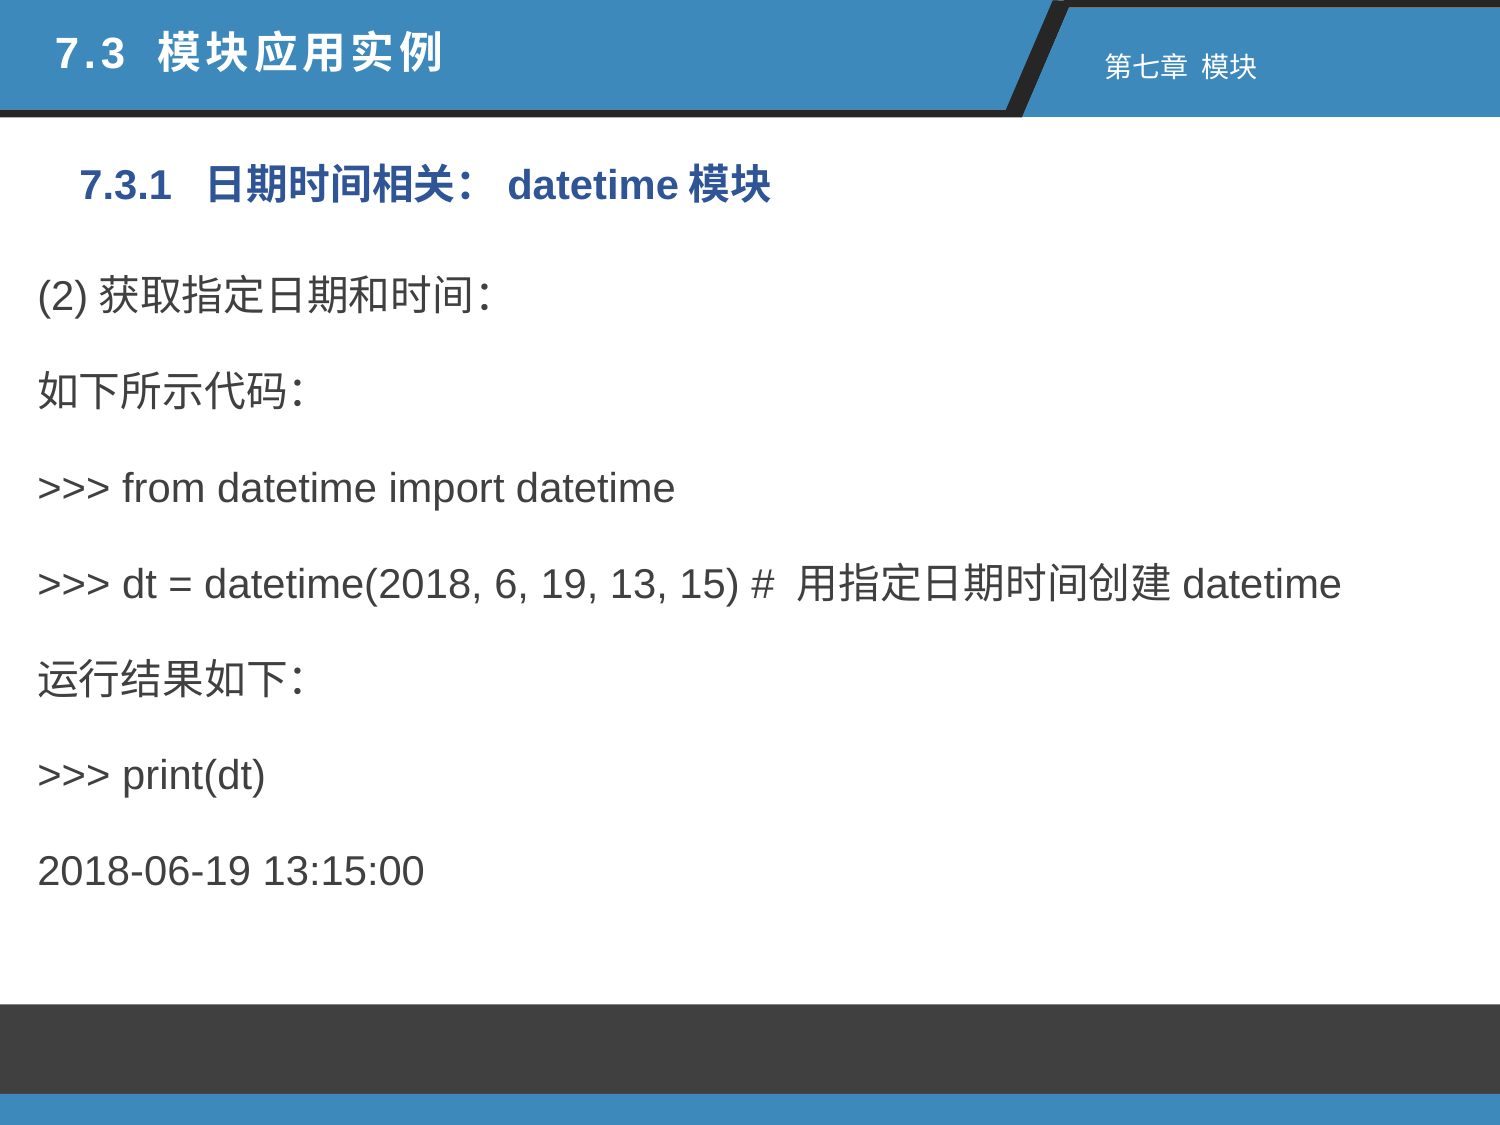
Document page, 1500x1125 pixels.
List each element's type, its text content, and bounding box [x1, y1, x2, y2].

list (2)获取指定日期和时间： 如下所示代码： >>> from datetime import datetime >>> dt = datetime(2018, 6, 19, 13, 15) # 用指定日期时间创建datetime 运行结果如下： >>> print(dt) 2018-06-19 13:15:00 [22, 236, 1500, 1006]
text_box 第七章 模块 [1070, 41, 1500, 91]
list 7.3.1 日期时间相关：datetime模块 [64, 155, 1229, 236]
text_box 7.3 模块应用实例 [40, 17, 628, 85]
